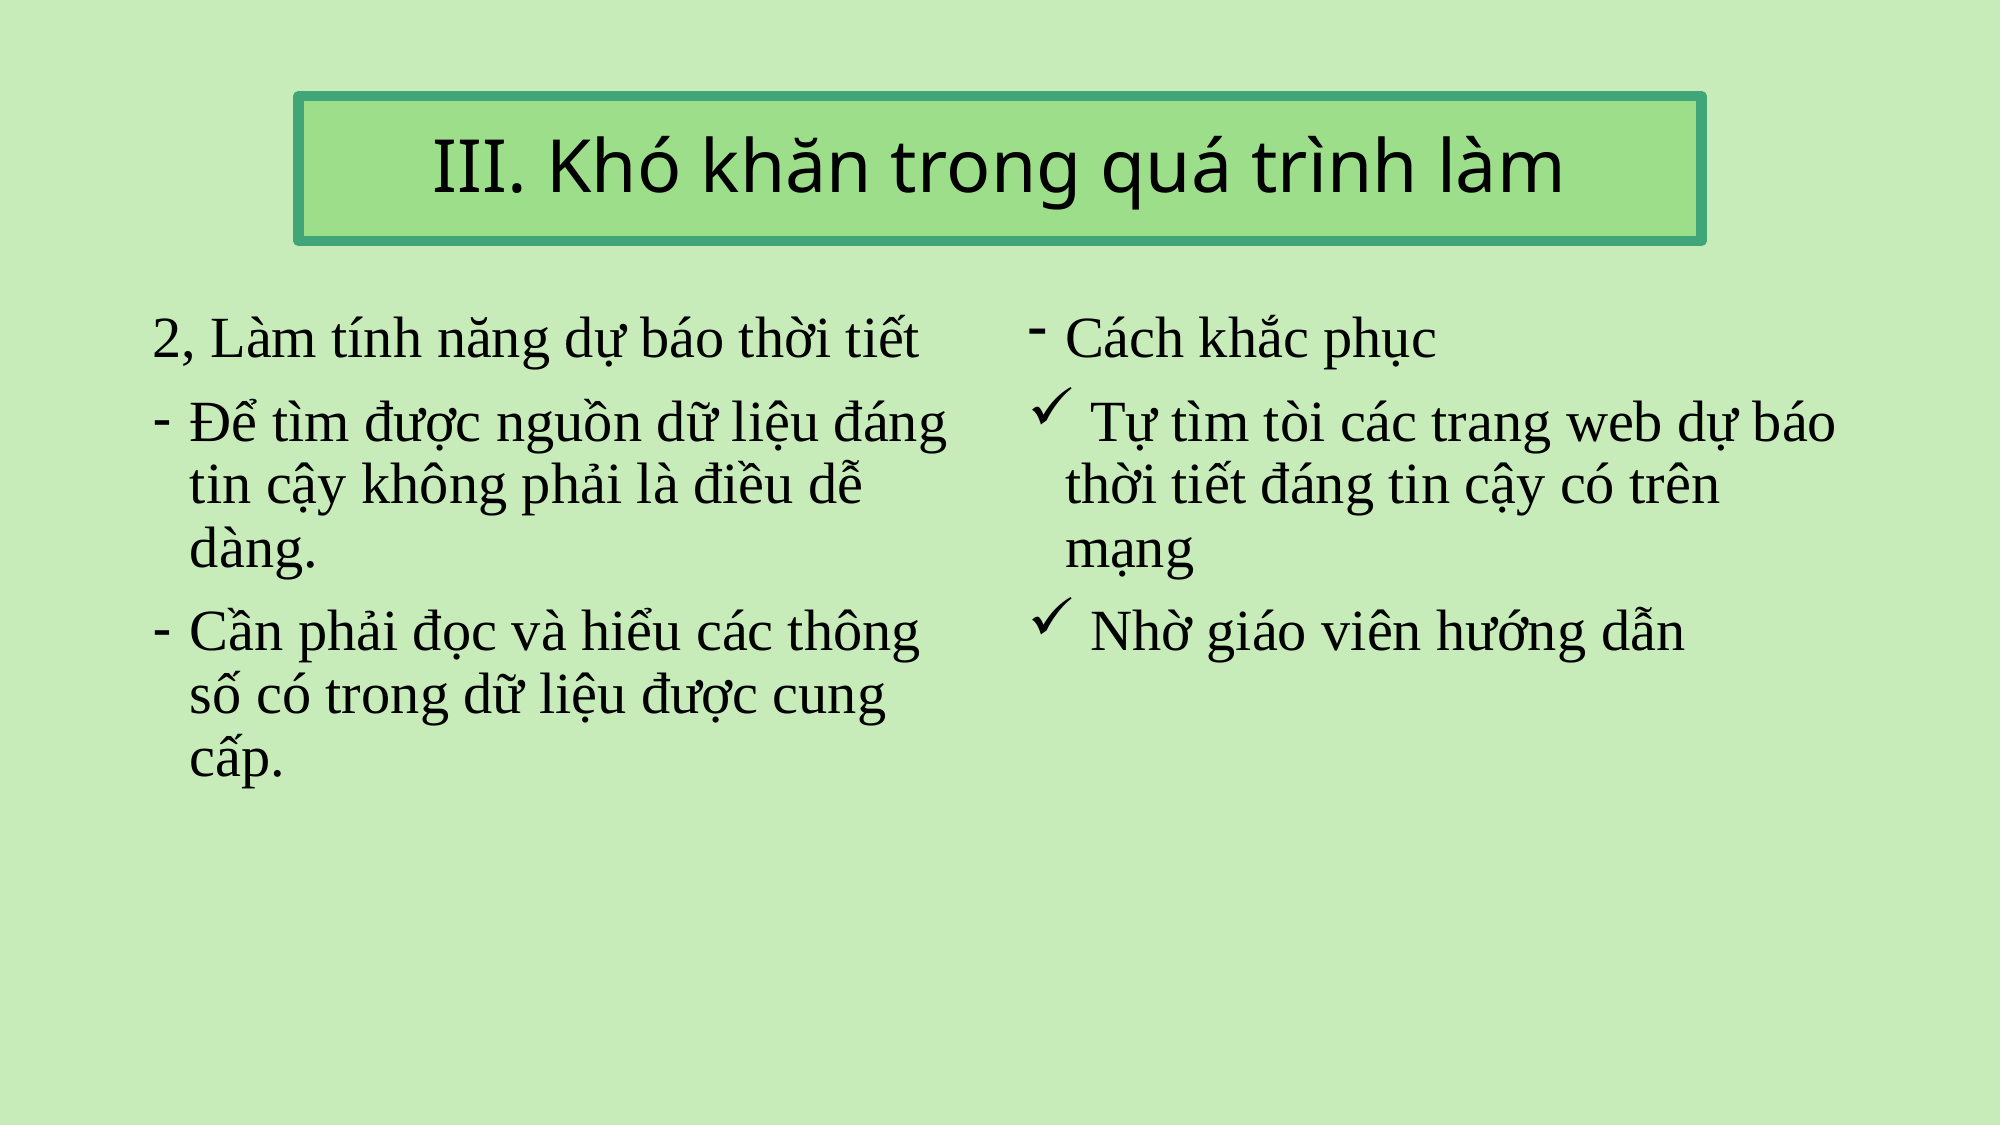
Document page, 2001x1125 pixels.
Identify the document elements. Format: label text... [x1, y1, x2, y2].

list Cách khắc phục Tự tìm tòi các trang web dự báo thời tiết đáng tin cậy có trên mạng Nhờ giáo viên hướng dẫn [1012, 299, 1863, 1014]
list 2, Làm tính năng dự báo thời tiết Để tìm được nguồn dữ liệu đáng tin cậy không phải là điều dễ dàng. Cần phải đọc và hiểu các thông số có trong dữ liệu được cung cấp. [137, 299, 988, 1014]
title III. Khó khăn trong quá trình làm [298, 96, 1702, 241]
